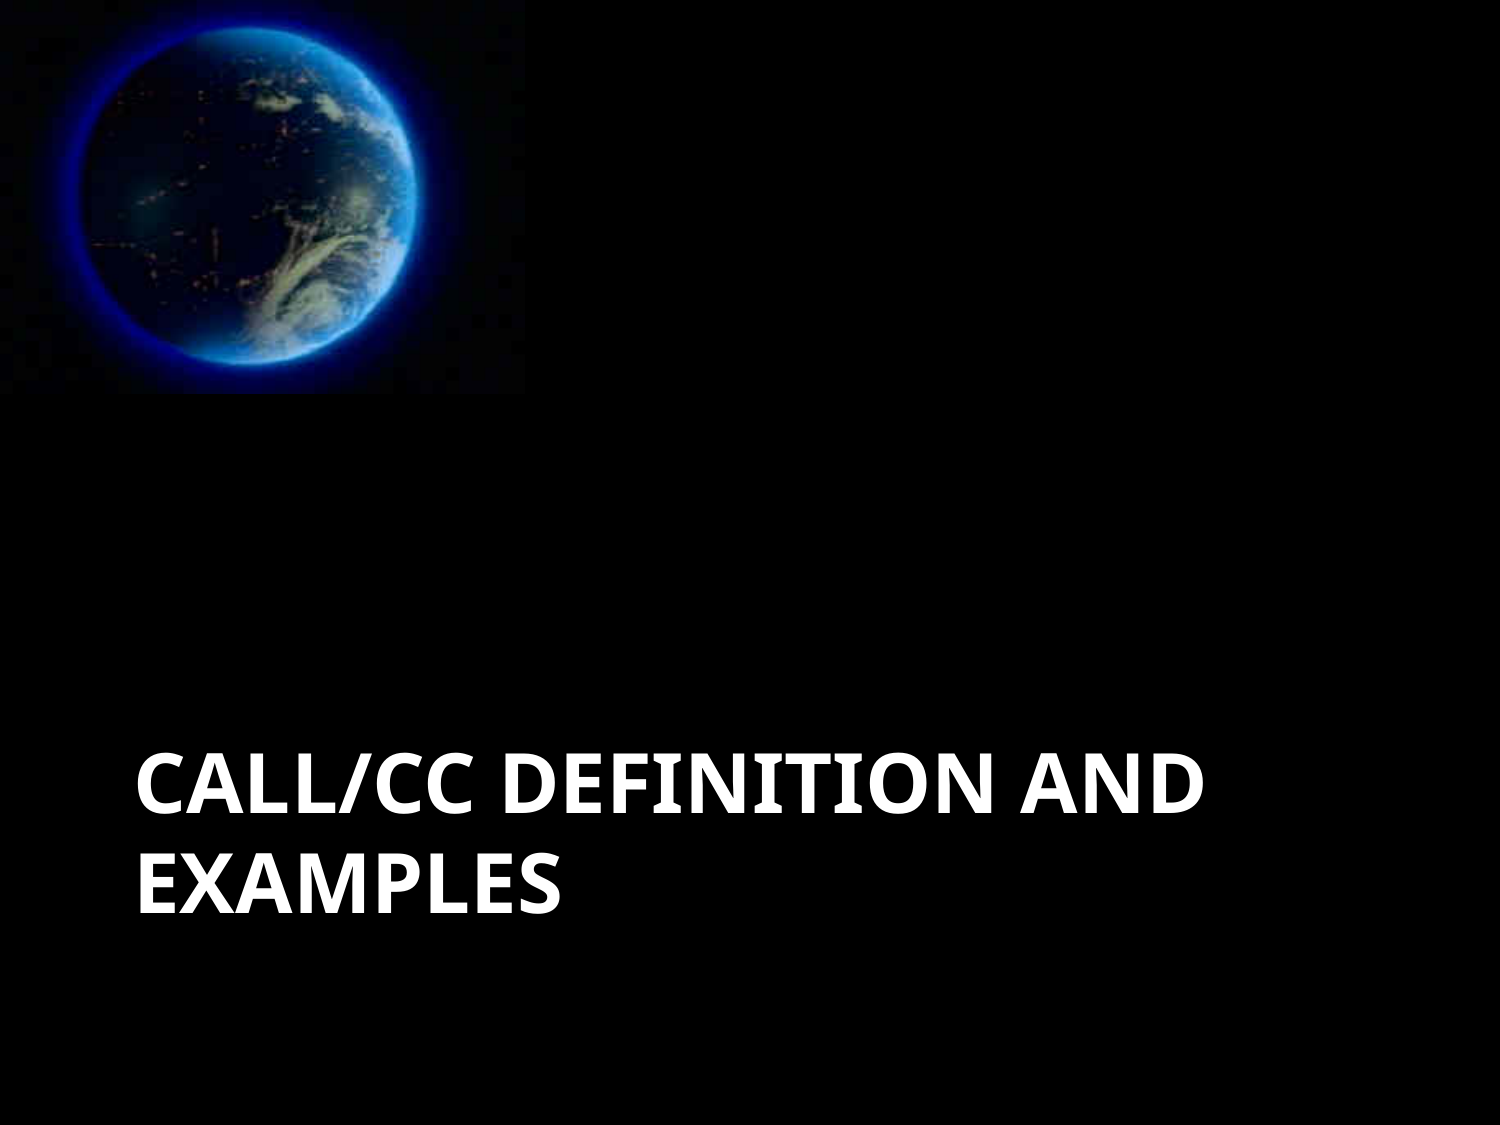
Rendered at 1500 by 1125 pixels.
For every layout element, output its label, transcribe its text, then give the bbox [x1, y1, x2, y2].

picture [0, 0, 525, 394]
title Call/cc definition and exampleS [118, 722, 1394, 947]
